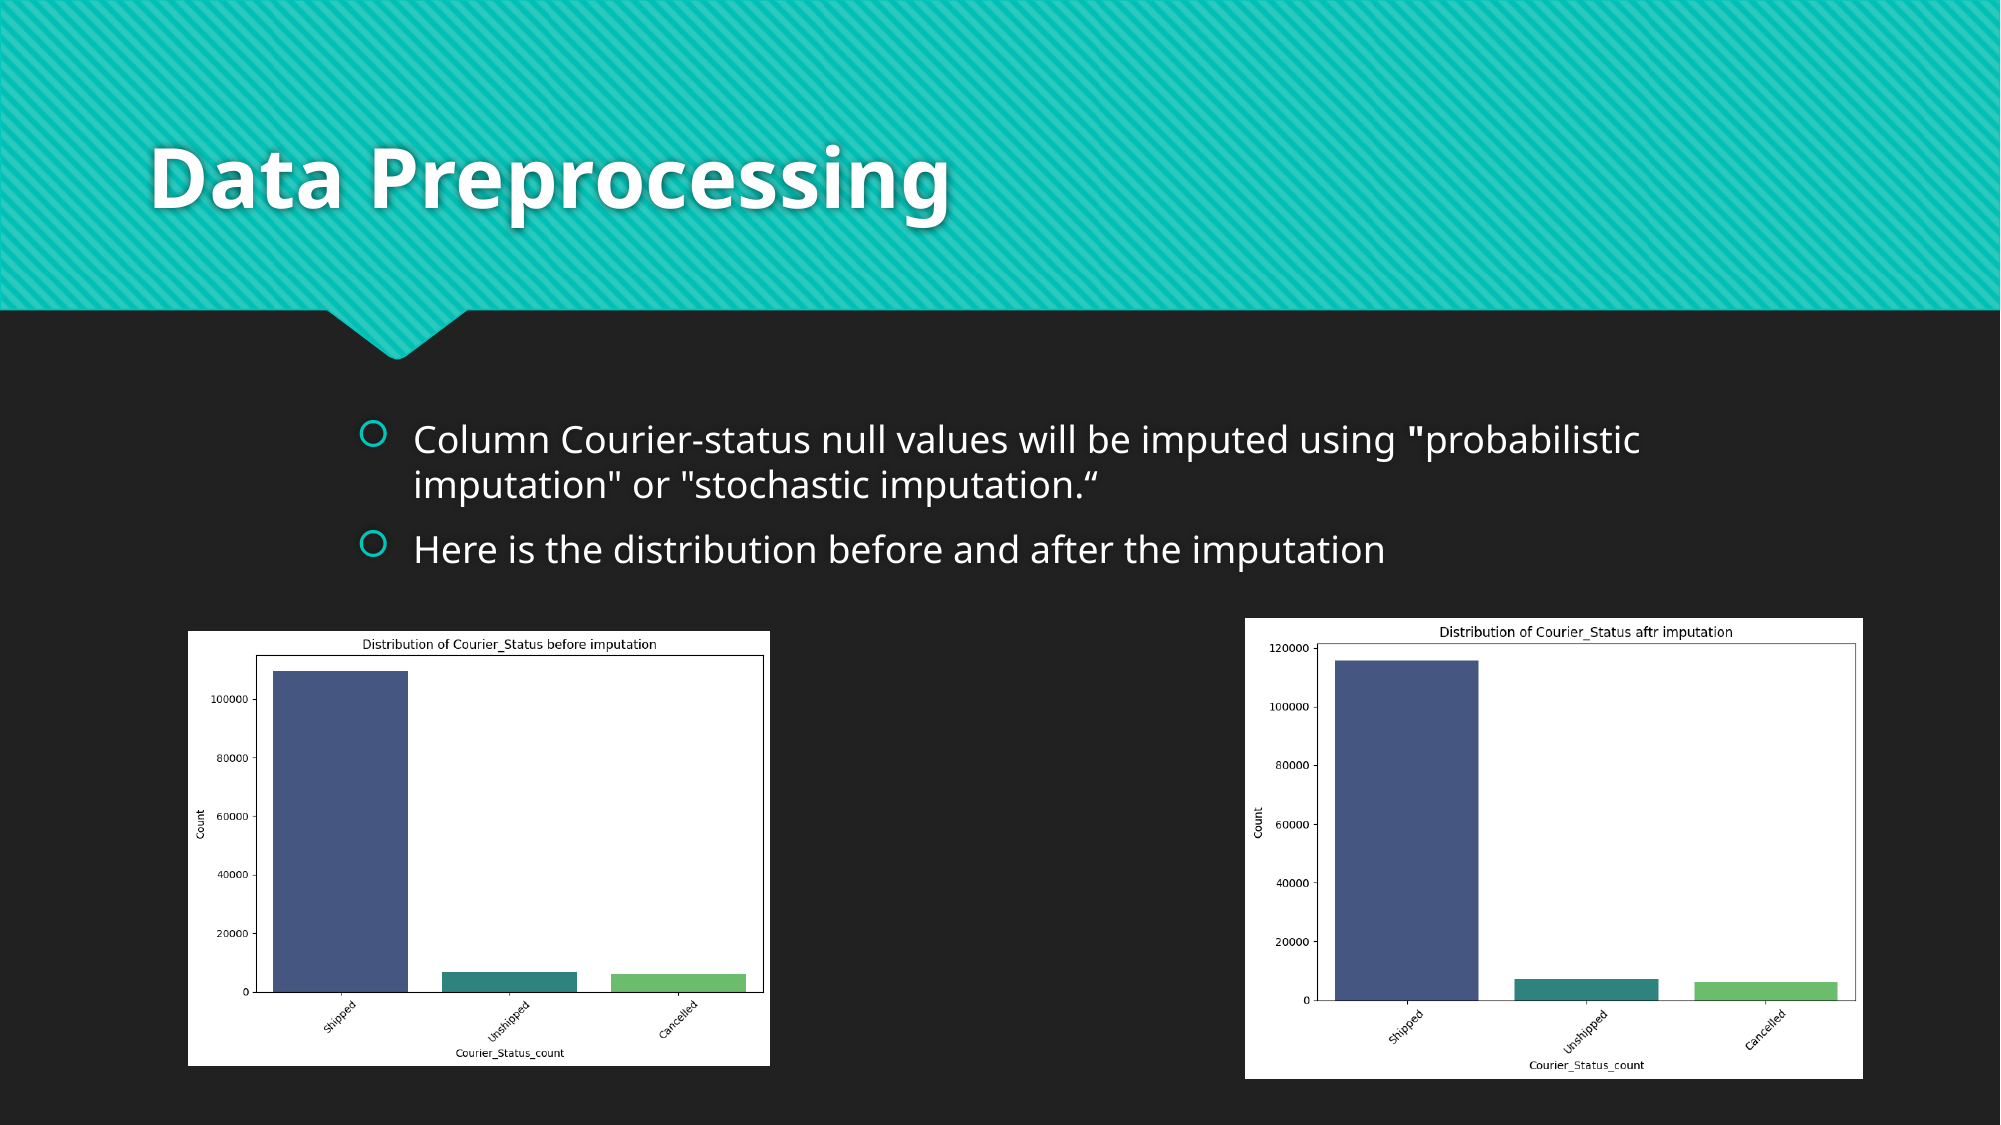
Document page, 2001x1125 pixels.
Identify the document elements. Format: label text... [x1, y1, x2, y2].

picture [188, 631, 770, 1066]
list Column Courier-status null values will be imputed using "probabilistic imputation" or "stochastic imputation.“ Here is the distribution before and after the imputation [341, 311, 1837, 675]
title Data Preprocessing [132, 73, 1868, 233]
picture [1245, 617, 1863, 1080]
